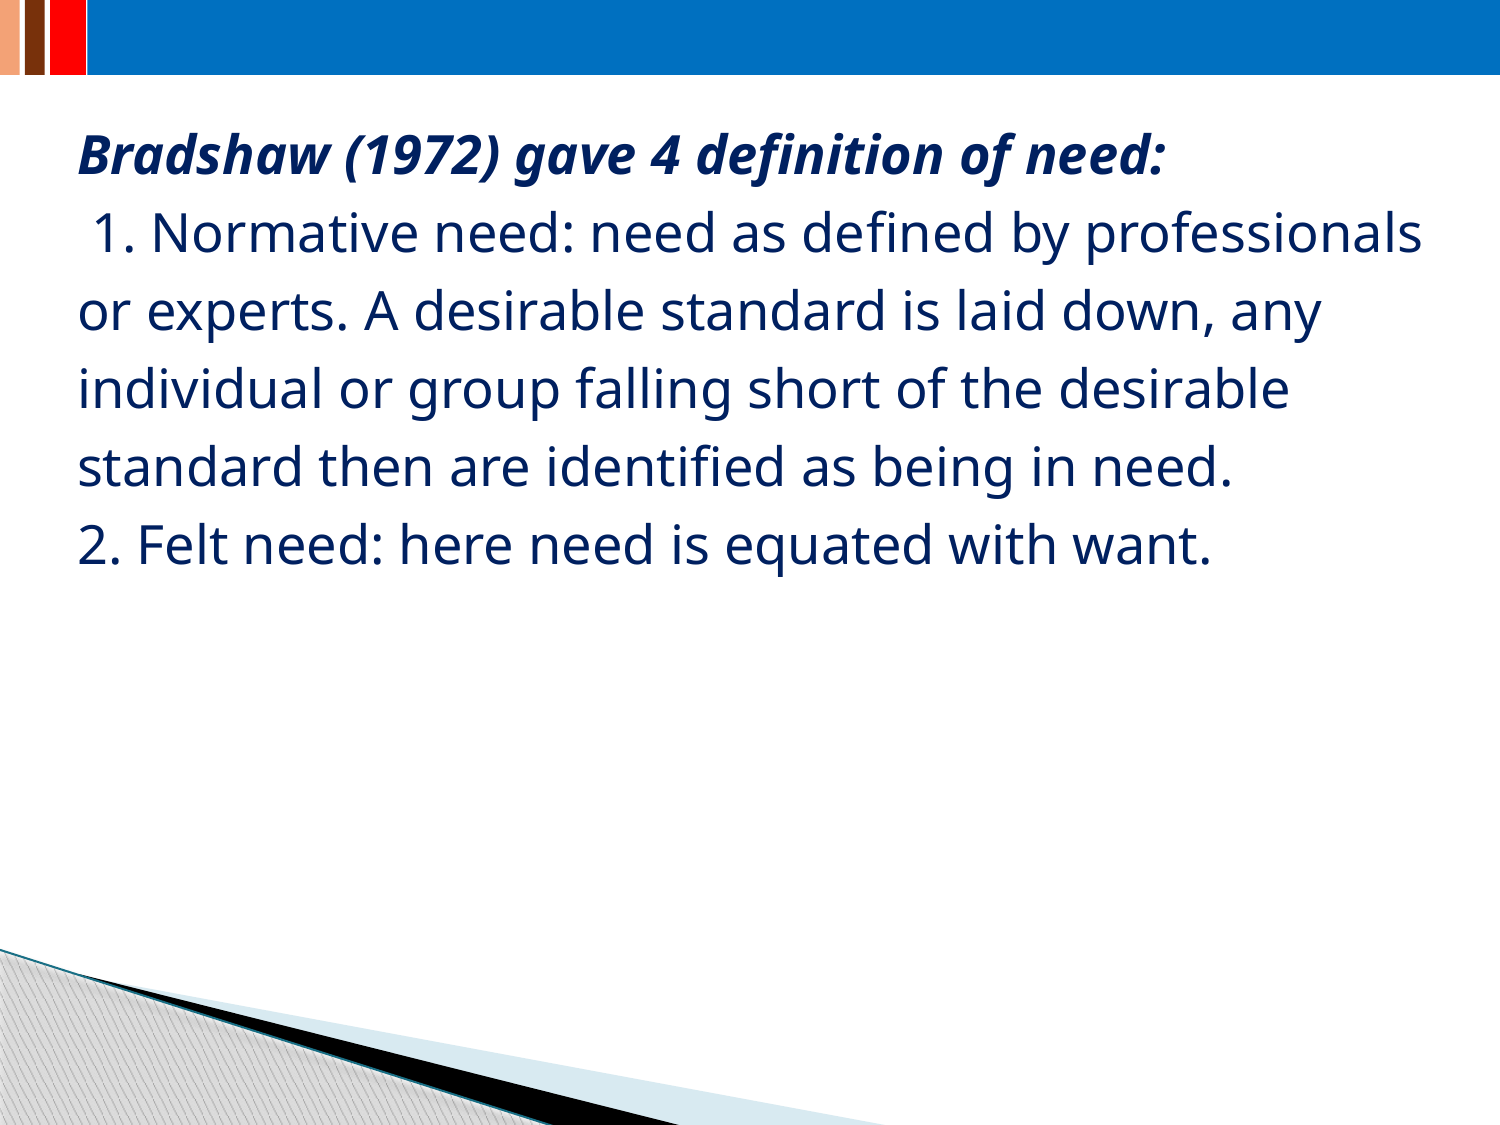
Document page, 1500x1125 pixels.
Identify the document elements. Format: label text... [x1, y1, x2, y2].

text_box Bradshaw (1972) gave 4 definition of need: 1. Normative need: need as defined by professionals or experts. A desirable standard is laid down, any individual or group falling short of the desirable standard then are identified as being in need. 2. Felt need: here need is equated with want. [62, 99, 1475, 583]
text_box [0, 0, 1500, 76]
